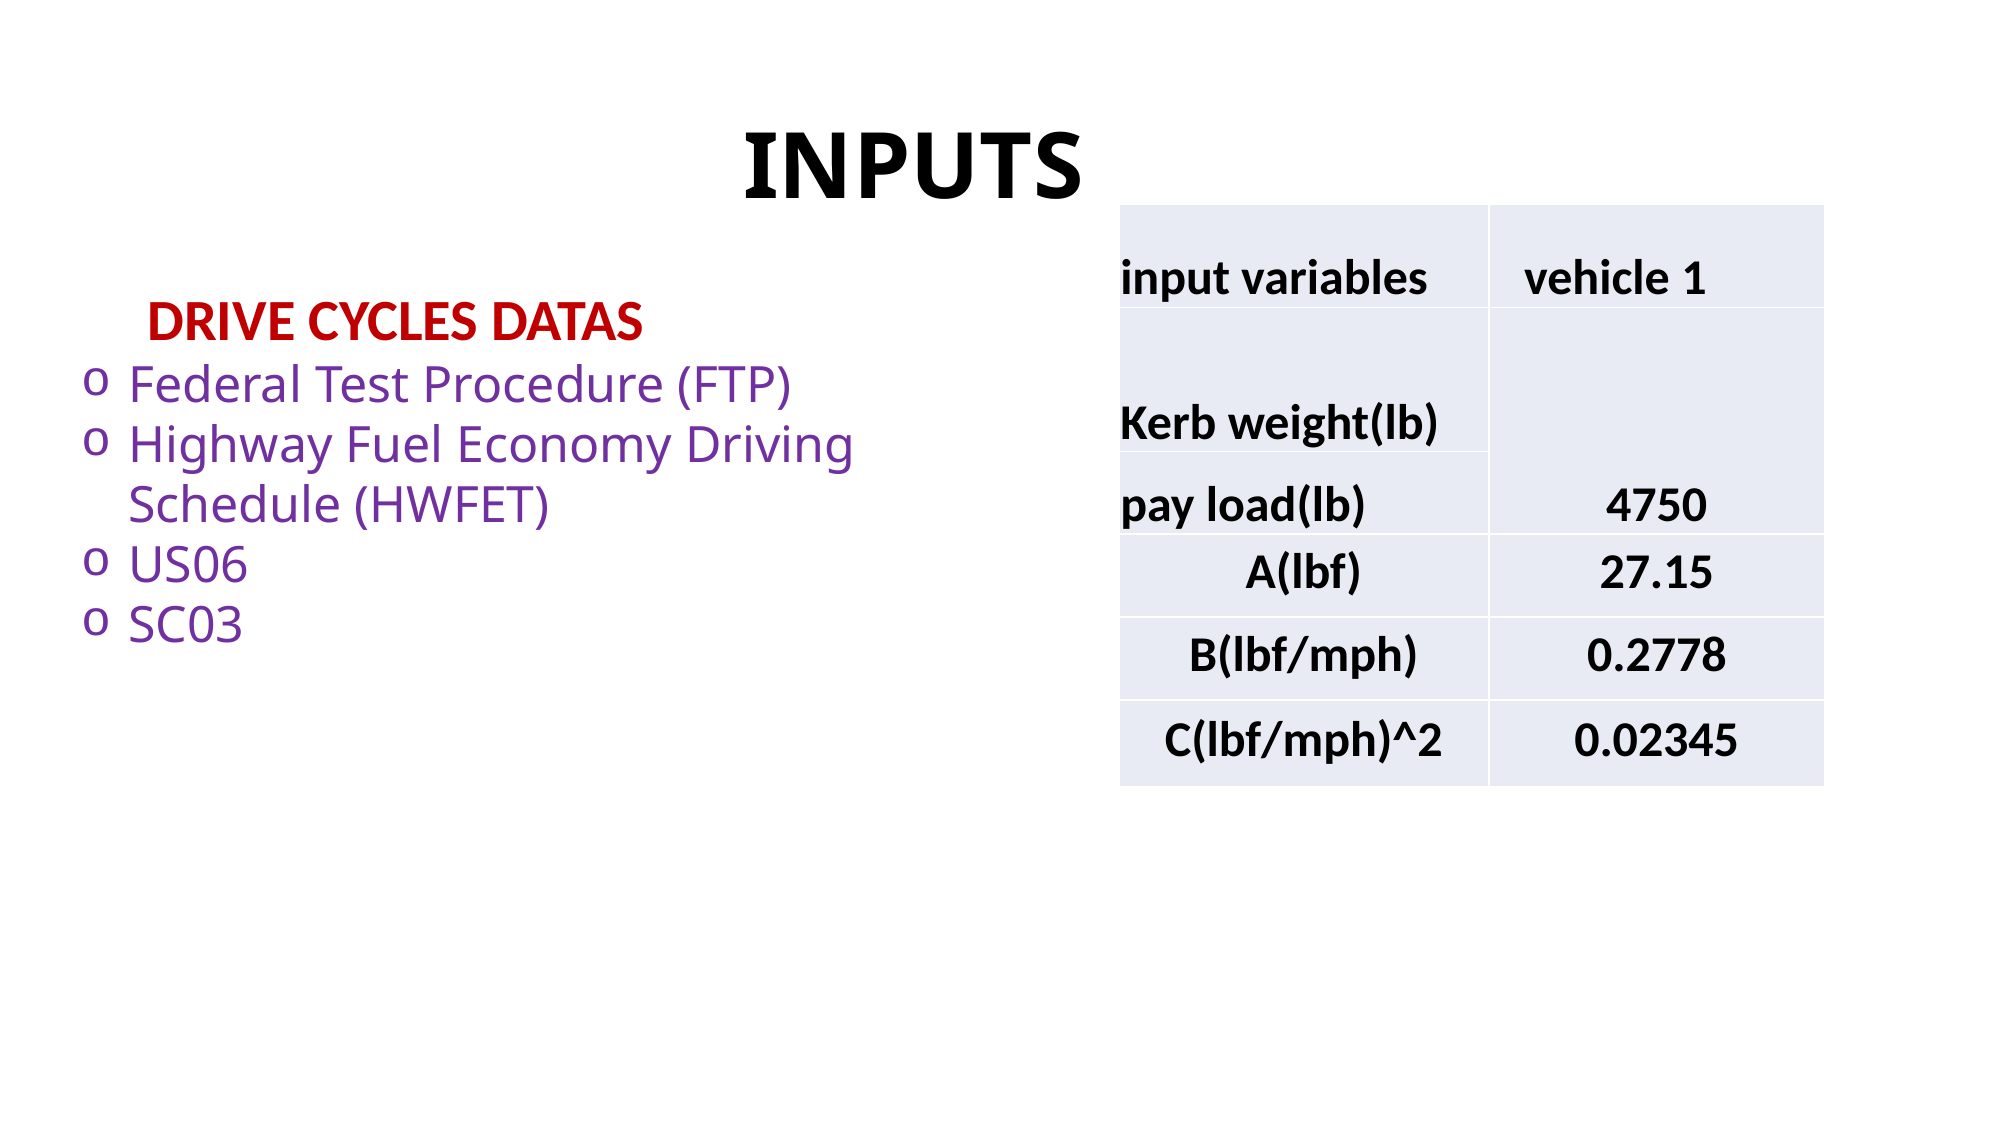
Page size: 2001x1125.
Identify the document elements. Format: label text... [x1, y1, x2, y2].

table_cell pay load(lb) [1120, 452, 1488, 533]
table_header vehicle 1 [1490, 205, 1824, 307]
title INPUTS [137, 59, 1690, 278]
table_cell B(lbf/mph) [1120, 618, 1488, 699]
table_cell 27.15 [1490, 535, 1824, 616]
table_cell A(lbf) [1120, 535, 1488, 616]
table_header input variables [1120, 205, 1488, 307]
table_cell 0.02345 [1490, 701, 1824, 786]
table_cell 4750 [1490, 308, 1824, 533]
table_cell Kerb weight(lb) [1120, 308, 1488, 451]
table_cell C(lbf/mph)^2 [1120, 701, 1488, 786]
text_box DRIVE CYCLES DATAS Federal Test Procedure (FTP) Highway Fuel Economy Driving Schedule (HWFET) US06 SC03 [66, 274, 1000, 705]
table_cell 0.2778 [1490, 618, 1824, 699]
